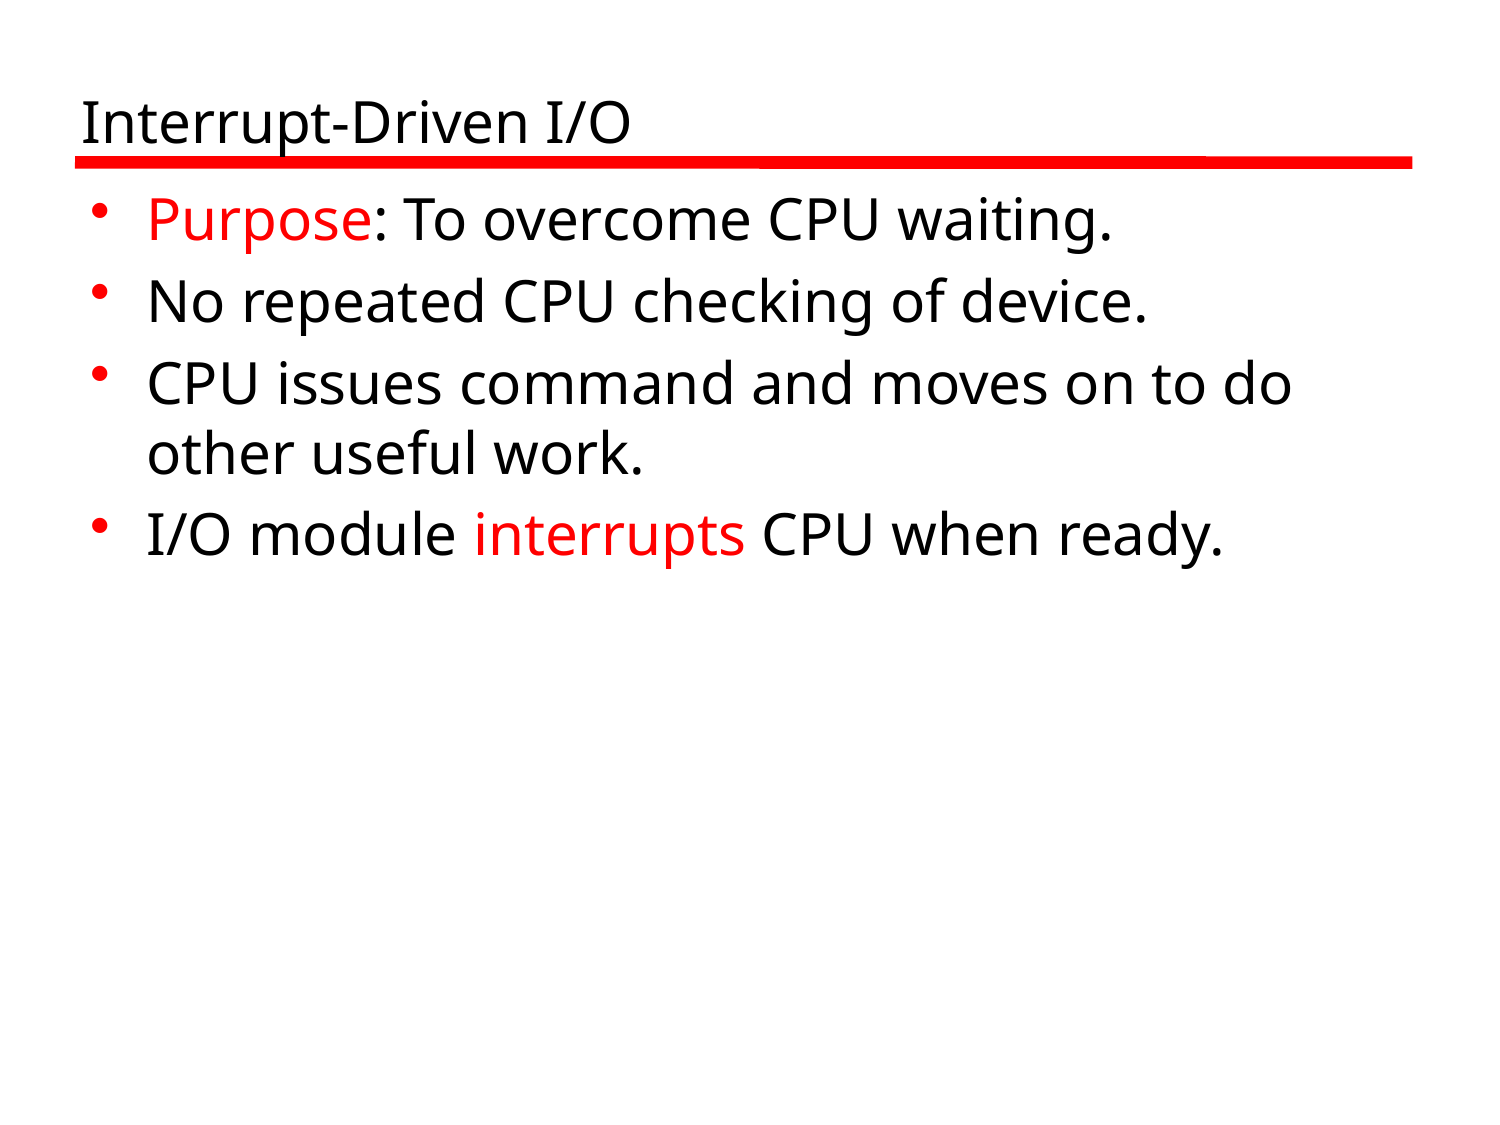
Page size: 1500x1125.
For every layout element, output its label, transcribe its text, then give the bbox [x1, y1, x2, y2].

list Purpose: To overcome CPU waiting. No repeated CPU checking of device. CPU issues command and moves on to do other useful work. I/O module interrupts CPU when ready. [75, 174, 1417, 1100]
title Interrupt-Driven I/O [66, 24, 1413, 163]
